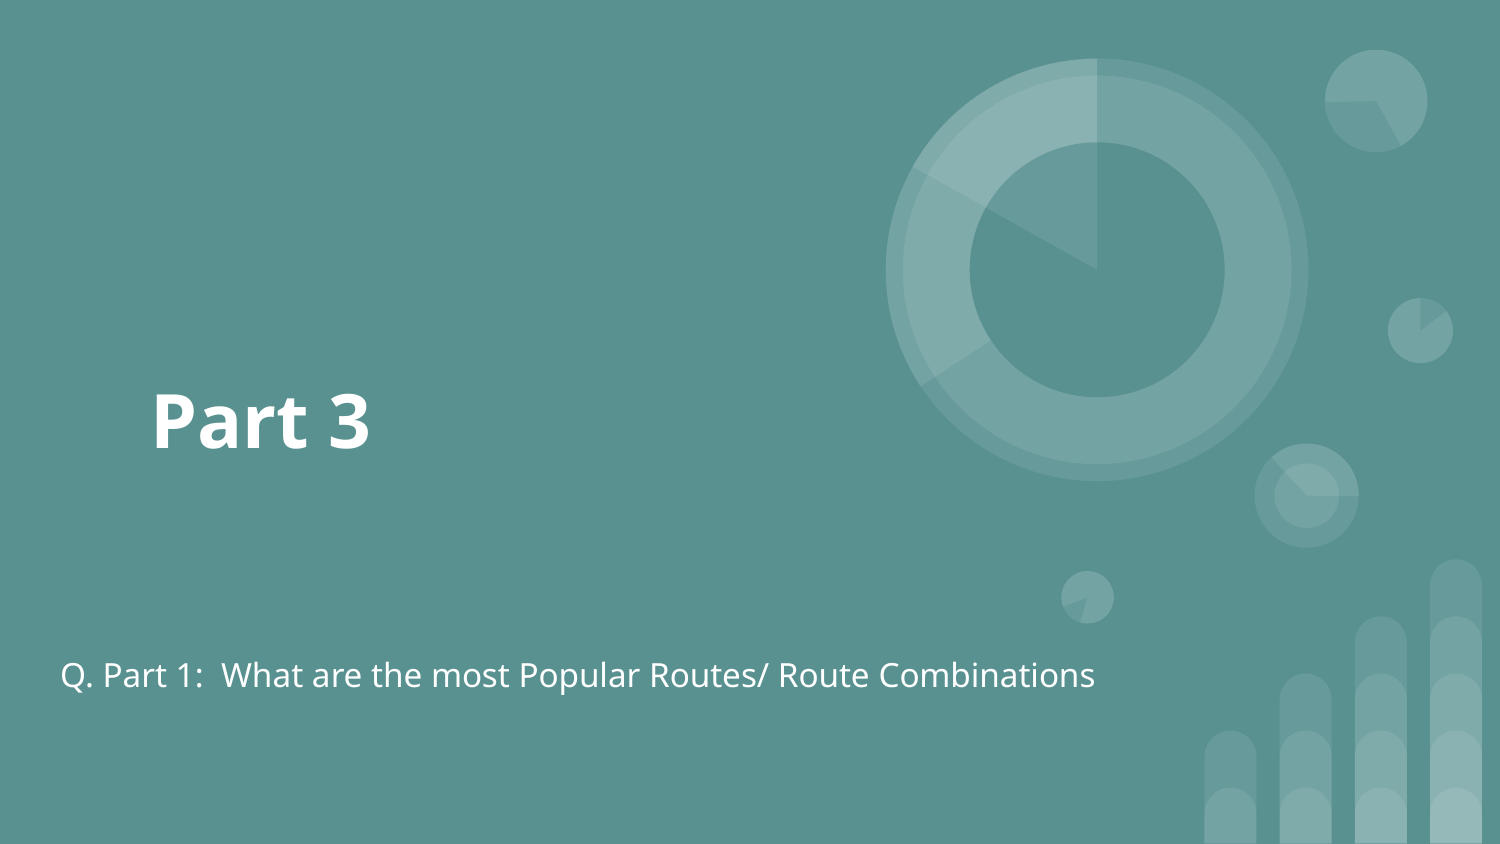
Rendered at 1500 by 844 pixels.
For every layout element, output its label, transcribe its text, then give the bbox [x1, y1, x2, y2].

subtitle Q. Part 1: What are the most Popular Routes/ Route Combinations [45, 639, 1151, 788]
title Part 3 [135, 264, 834, 572]
